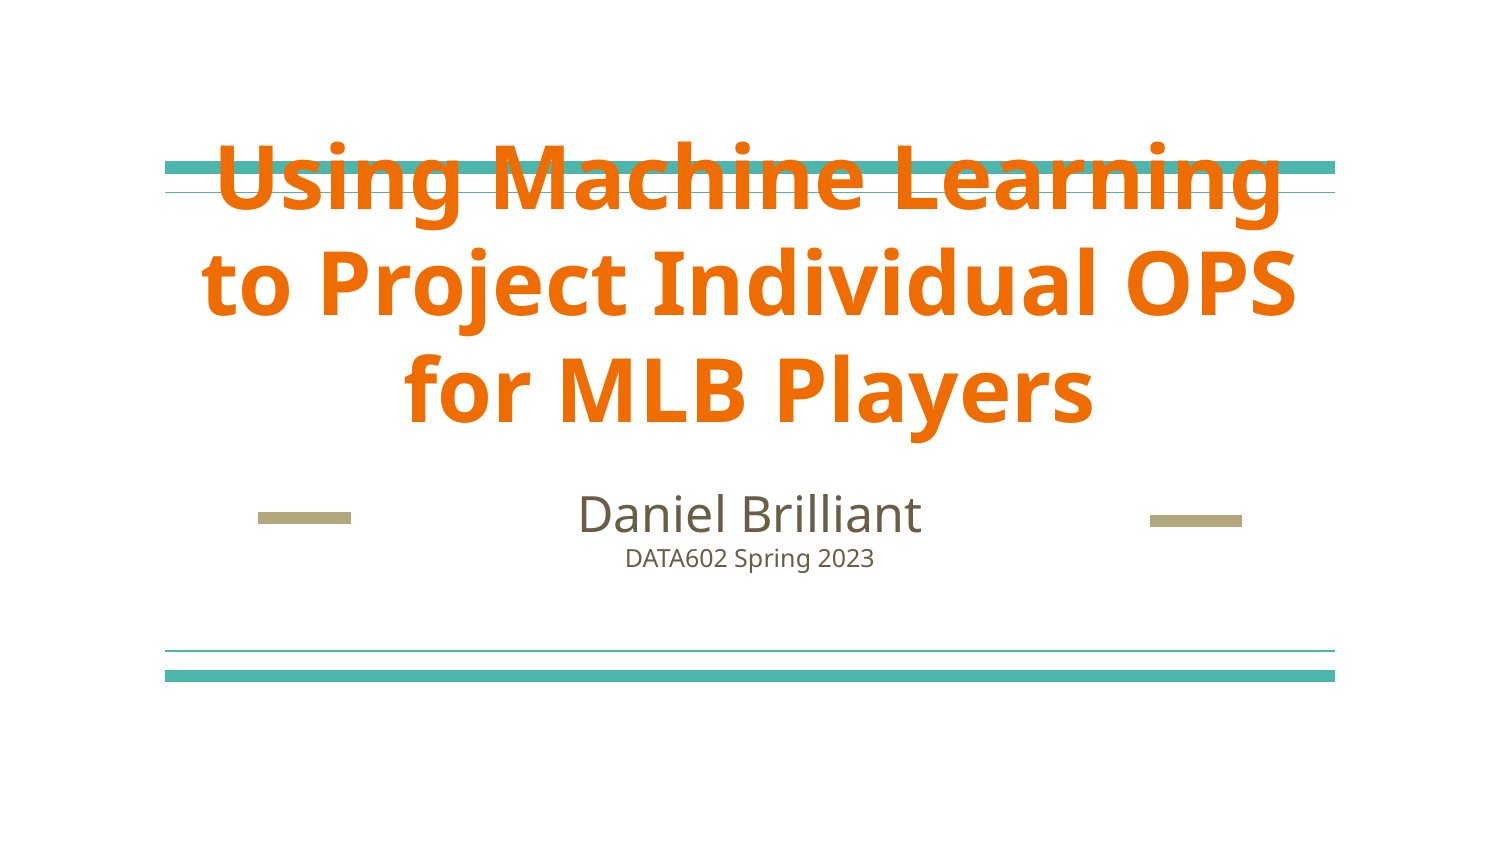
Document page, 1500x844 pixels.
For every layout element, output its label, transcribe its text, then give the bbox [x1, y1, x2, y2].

subtitle Daniel Brilliant DATA602 Spring 2023 [350, 467, 1150, 598]
title Using Machine Learning to Project Individual OPS for MLB Players [164, 287, 1336, 456]
